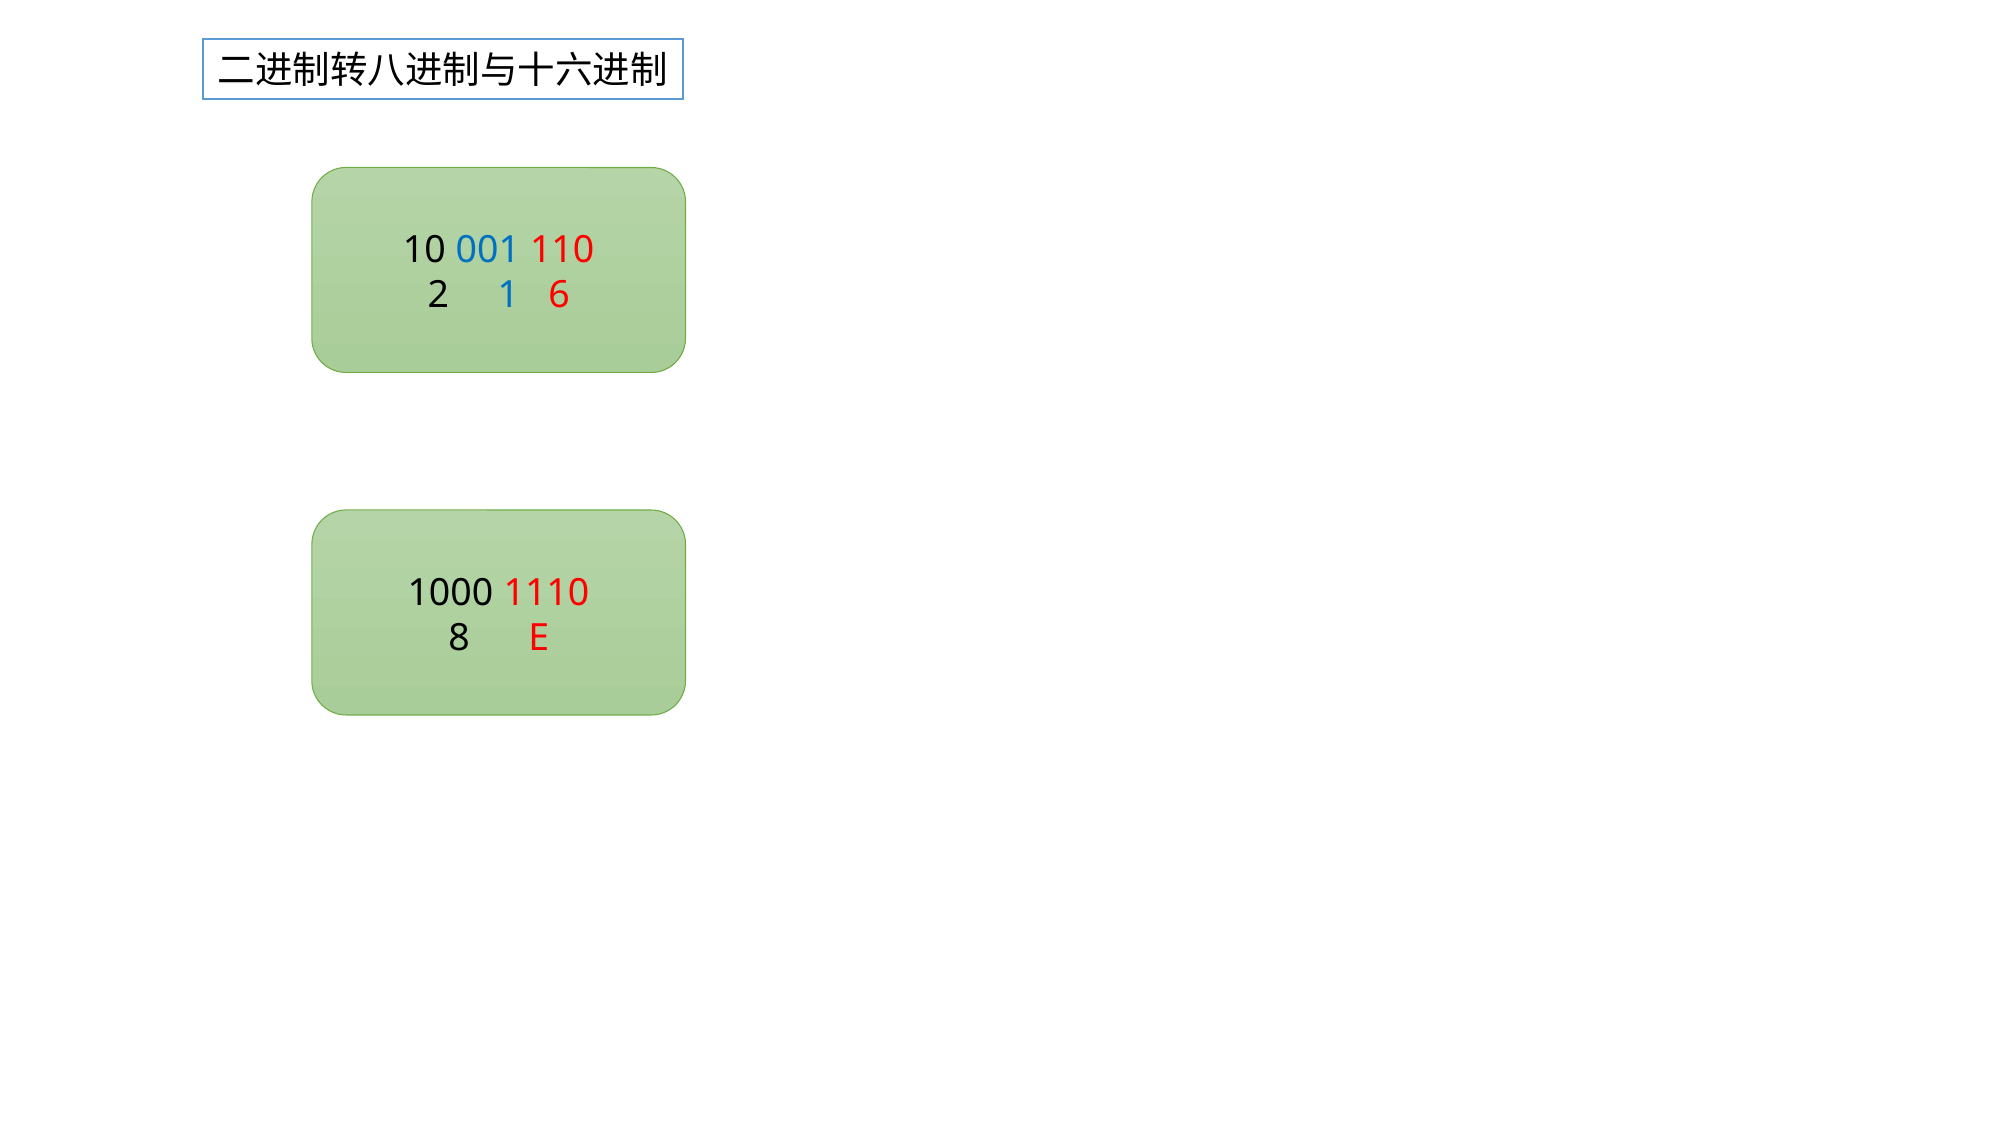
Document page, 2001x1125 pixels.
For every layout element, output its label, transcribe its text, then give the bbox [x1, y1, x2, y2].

text_box 1110 8 E [311, 509, 687, 716]
text_box 二进制转八进制与十六进制 [202, 38, 684, 100]
text_box 10 001 110 2 1 6 [311, 166, 687, 373]
